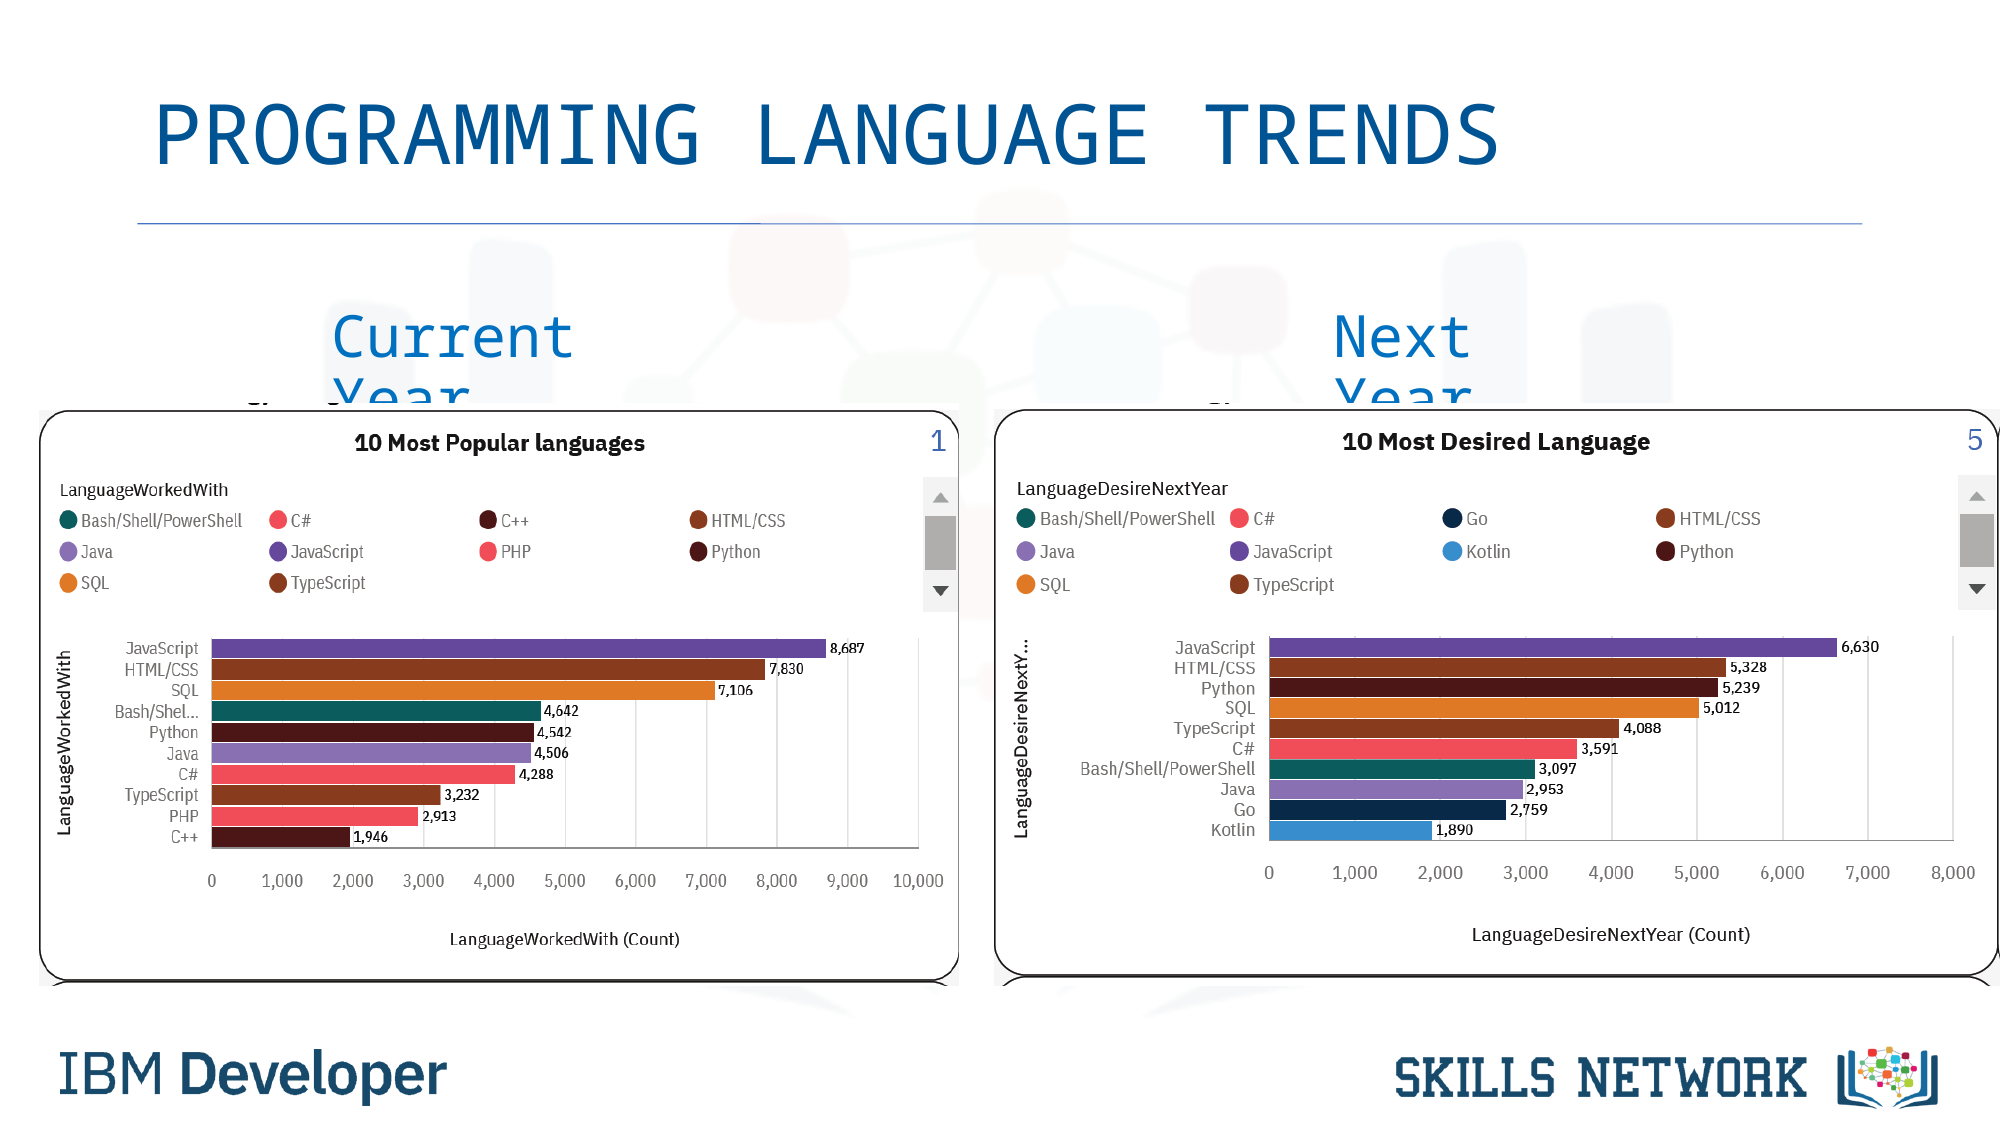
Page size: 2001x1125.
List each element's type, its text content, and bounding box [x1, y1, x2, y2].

picture [1390, 1045, 1945, 1111]
list Next Year [1318, 299, 1607, 382]
picture [55, 1045, 459, 1108]
list Current Year [316, 299, 682, 382]
picture [39, 403, 959, 986]
title PROGRAMMING LANGUAGE TRENDS [137, 28, 1863, 246]
picture [994, 403, 2000, 986]
